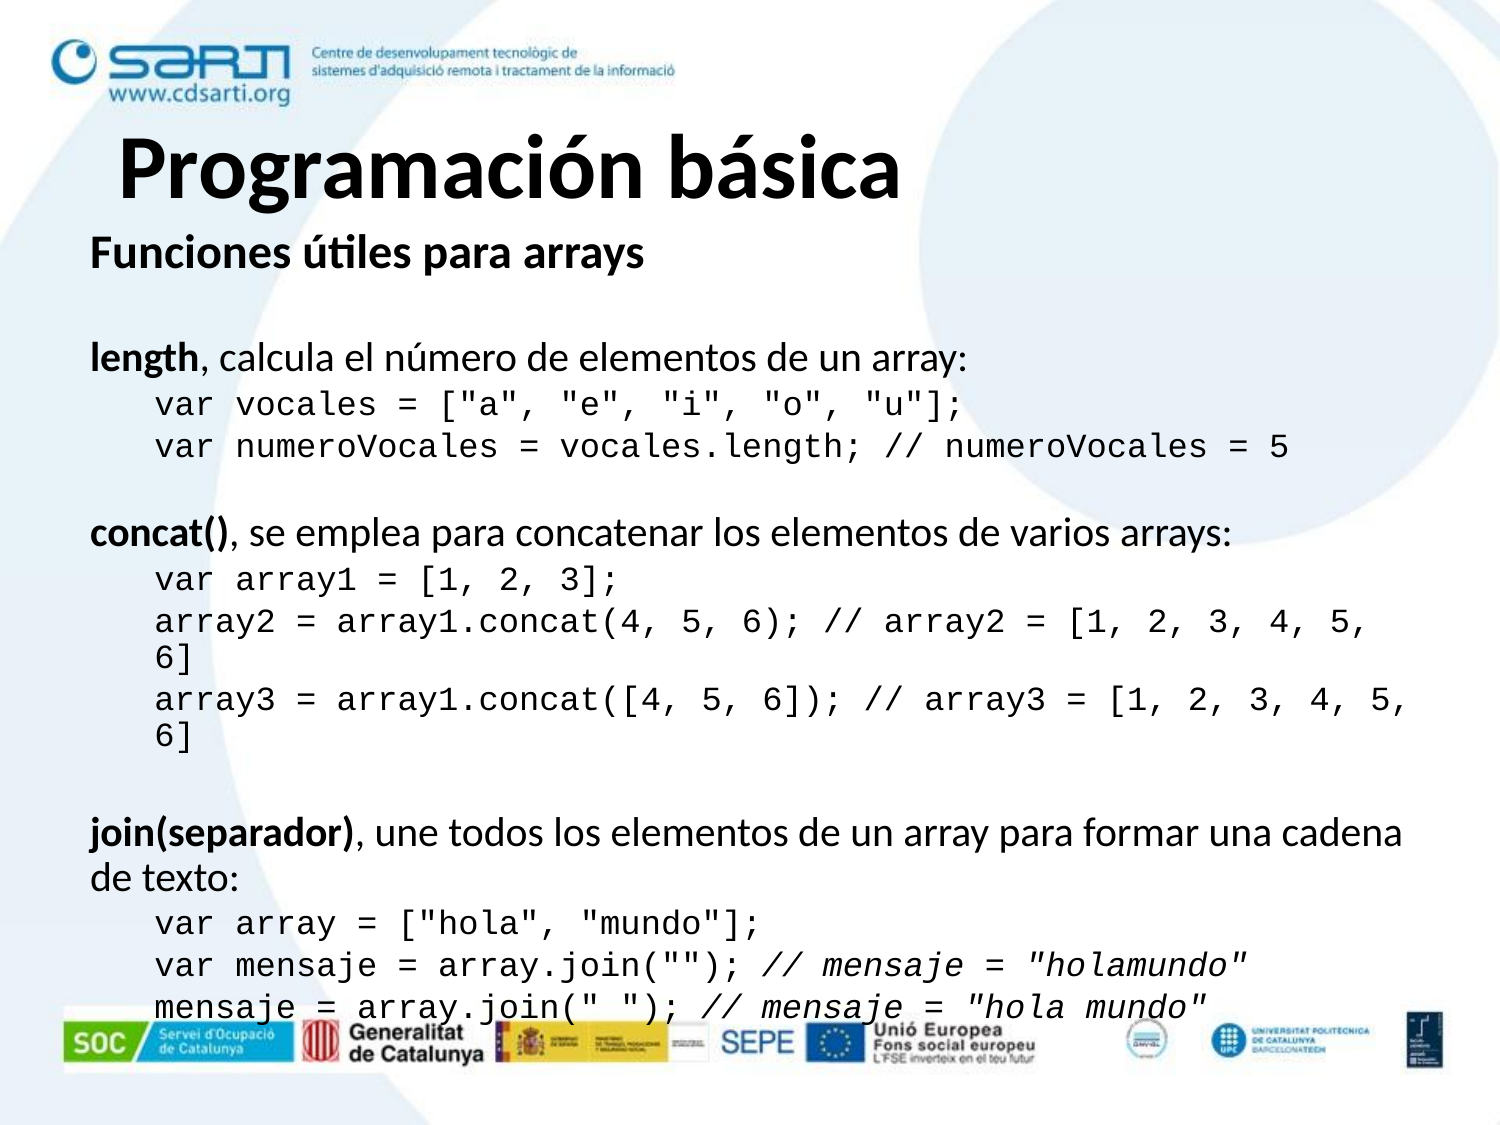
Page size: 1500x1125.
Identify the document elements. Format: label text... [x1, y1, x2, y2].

picture [0, 0, 1500, 1125]
list Funciones útiles para arrays length, calcula el número de elementos de un array: var vocales = ["a", "e", "i", "o", "u"]; var numeroVocales = vocales.length; // numeroVocales = 5 concat(), se emplea para concatenar los elementos de varios arrays: var array1 = [1, 2, 3]; array2 = array1.concat(4, 5, 6); // array2 = [1, 2, 3, 4, 5, 6] array3 = array1.concat([4, 5, 6]); // array3 = [1, 2, 3, 4, 5, 6] join(separador), une todos los elementos de un array para formar una cadena de texto: var array = ["hola", "mundo"]; var mensaje = array.join(""); // mensaje = "holamundo" mensaje = array.join(" "); // mensaje = "hola mundo" [75, 219, 1425, 1035]
title Programación básica [103, 59, 1397, 219]
